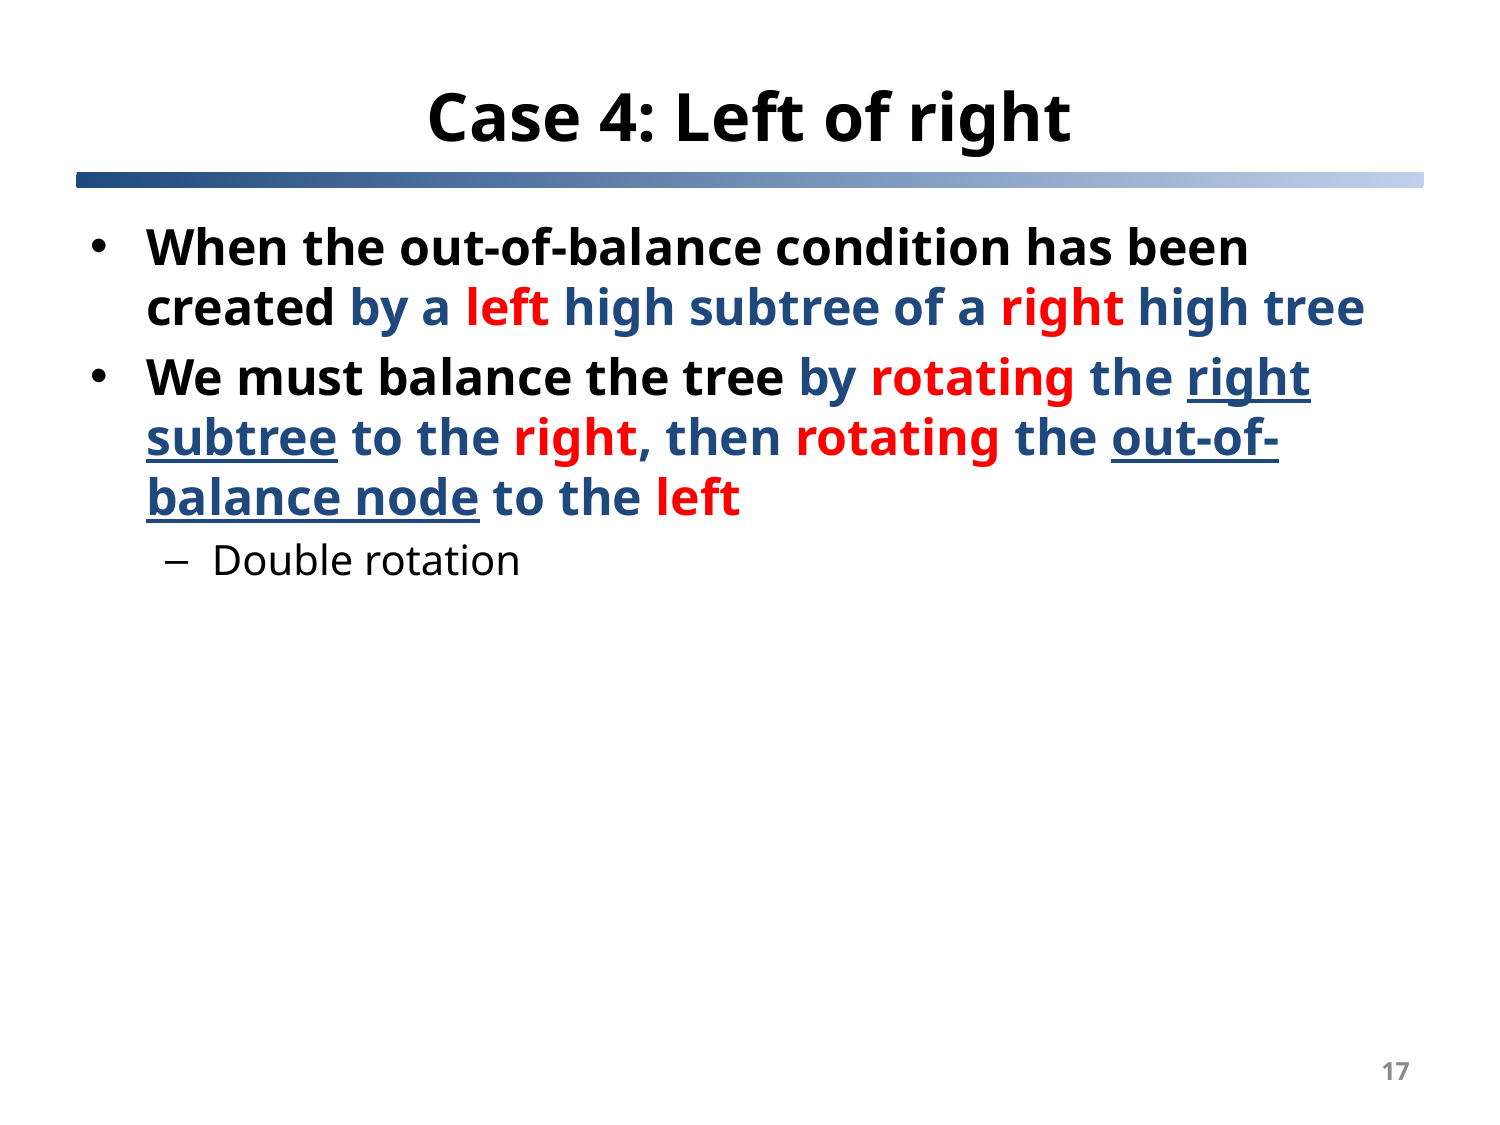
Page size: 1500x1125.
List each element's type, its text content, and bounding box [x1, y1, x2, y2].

title Case 4: Left of right [75, 45, 1425, 185]
slide_number 17 [1074, 1042, 1425, 1103]
list When the out-of-balance condition has been created by a left high subtree of a right high tree We must balance the tree by rotating the right subtree to the right, then rotating the out-of-balance node to the left Double rotation [75, 208, 1425, 1005]
